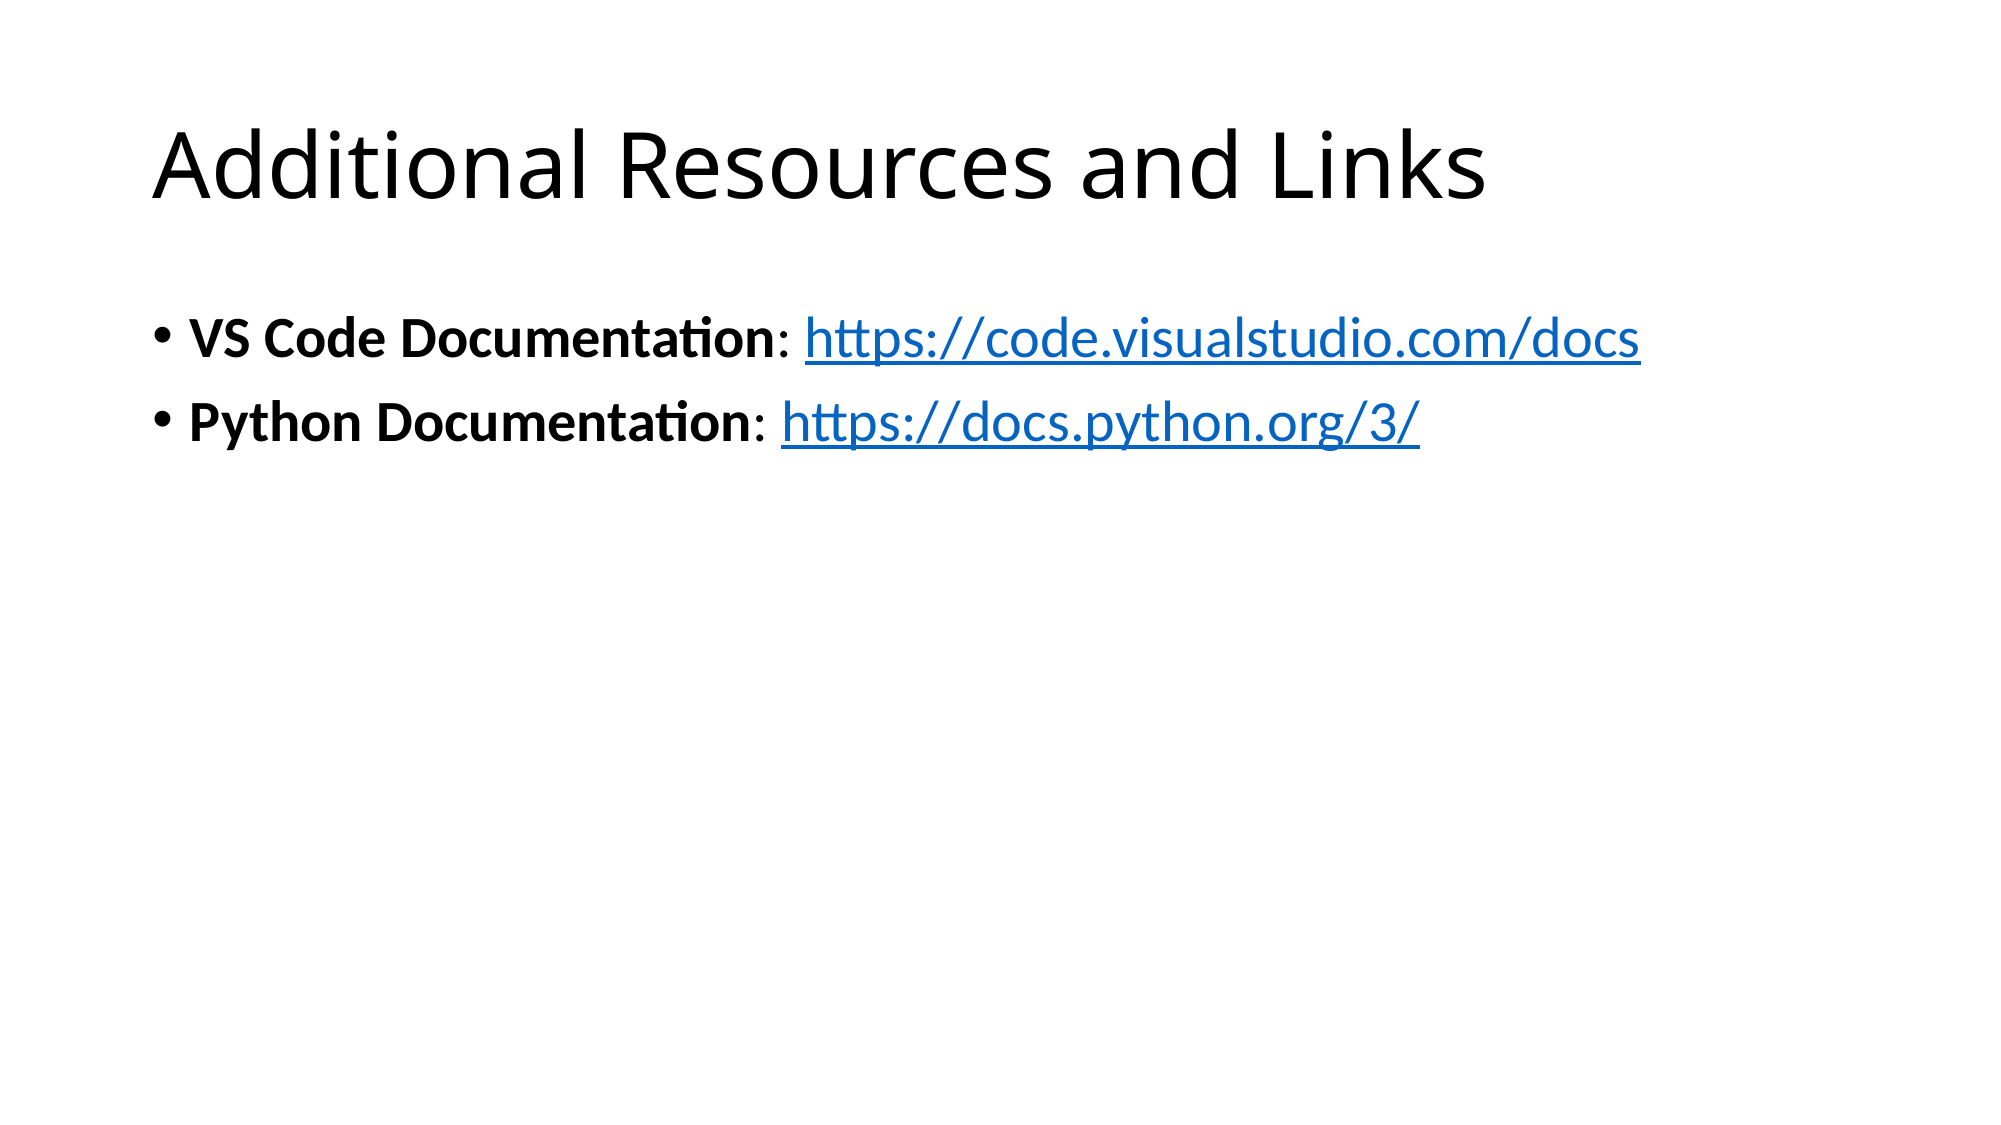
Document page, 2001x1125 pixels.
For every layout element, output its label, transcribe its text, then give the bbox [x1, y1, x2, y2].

list VS Code Documentation: https://code.visualstudio.com/docs Python Documentation: https://docs.python.org/3/ [137, 299, 1863, 1014]
title Additional Resources and Links [137, 59, 1863, 278]
